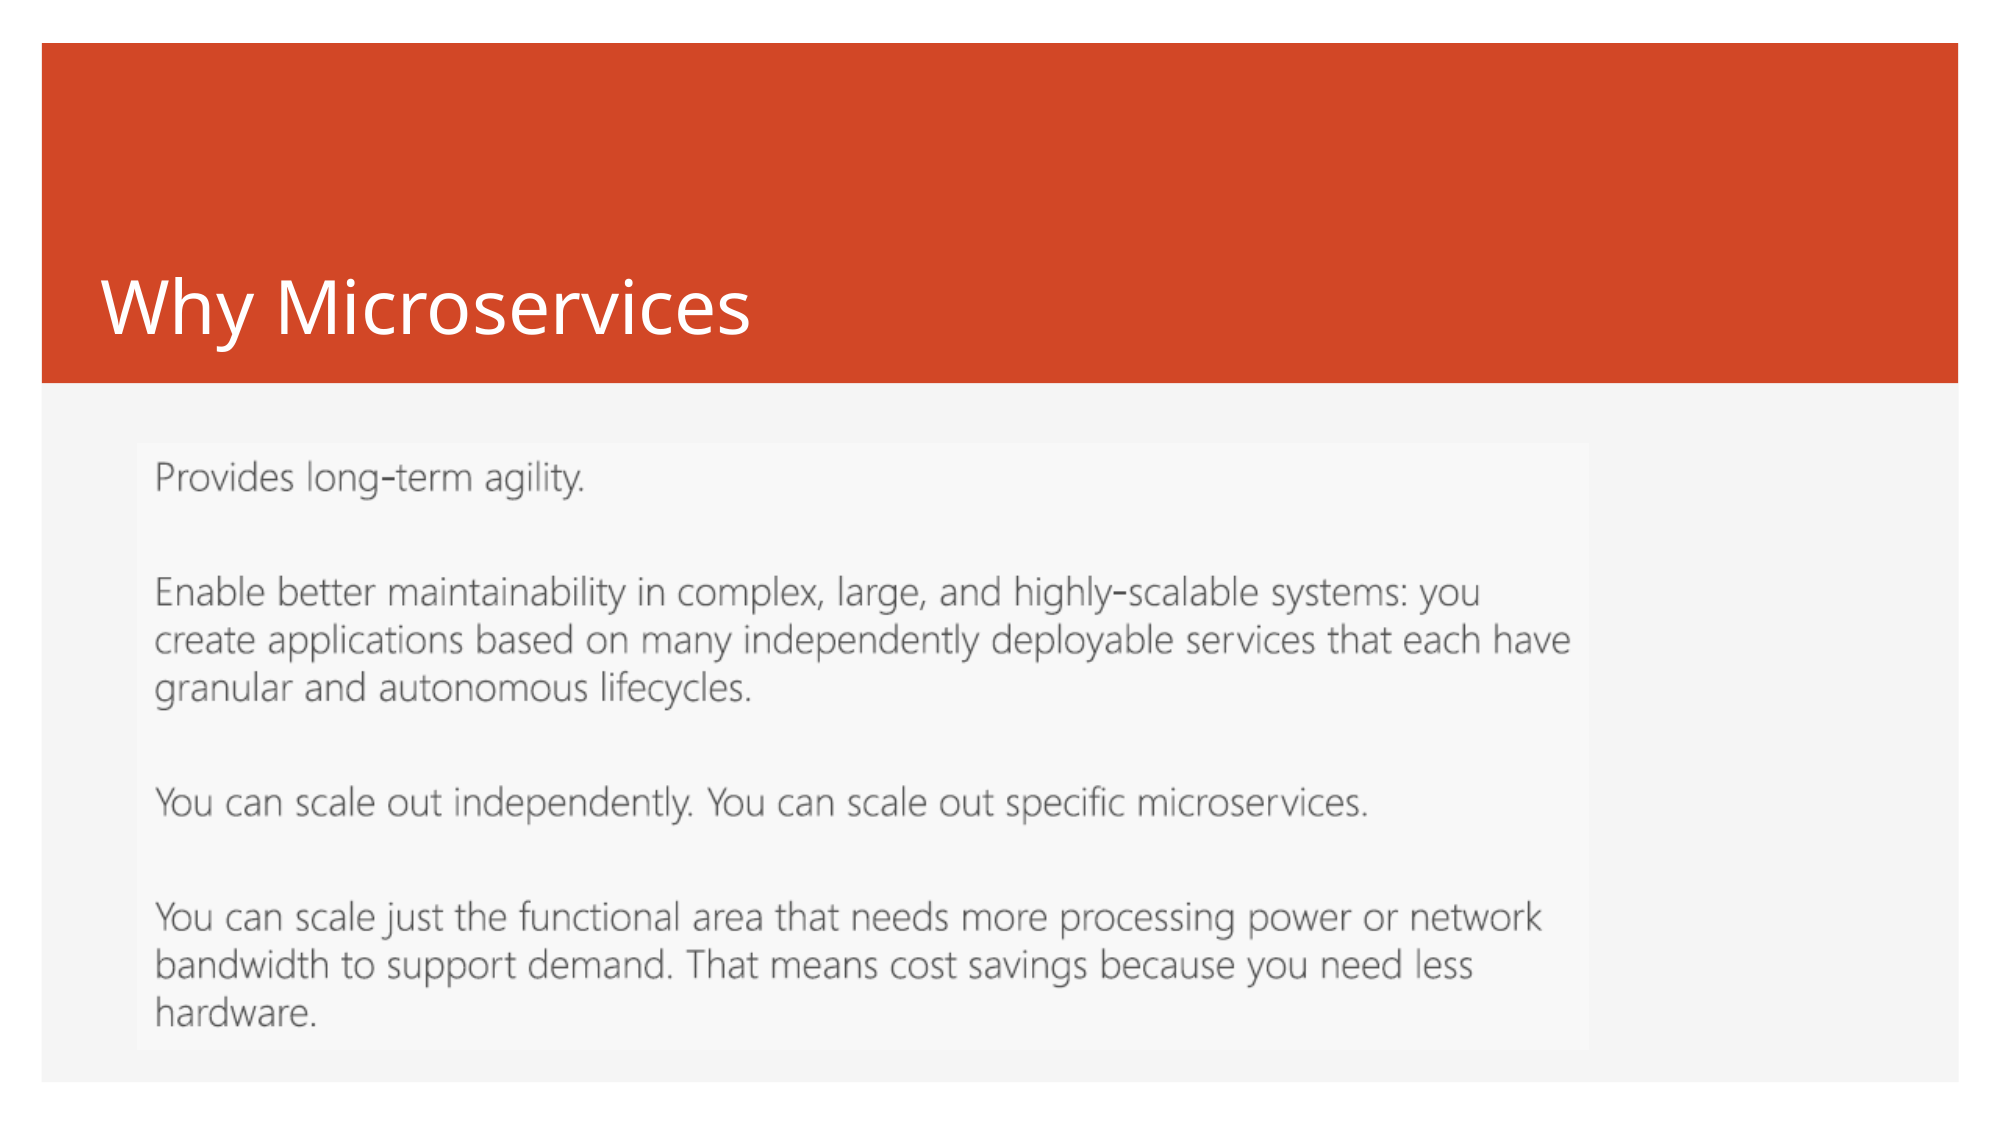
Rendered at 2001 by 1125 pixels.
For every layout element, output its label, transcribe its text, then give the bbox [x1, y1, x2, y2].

title Why Microservices [85, 251, 1214, 357]
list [137, 442, 1589, 1050]
